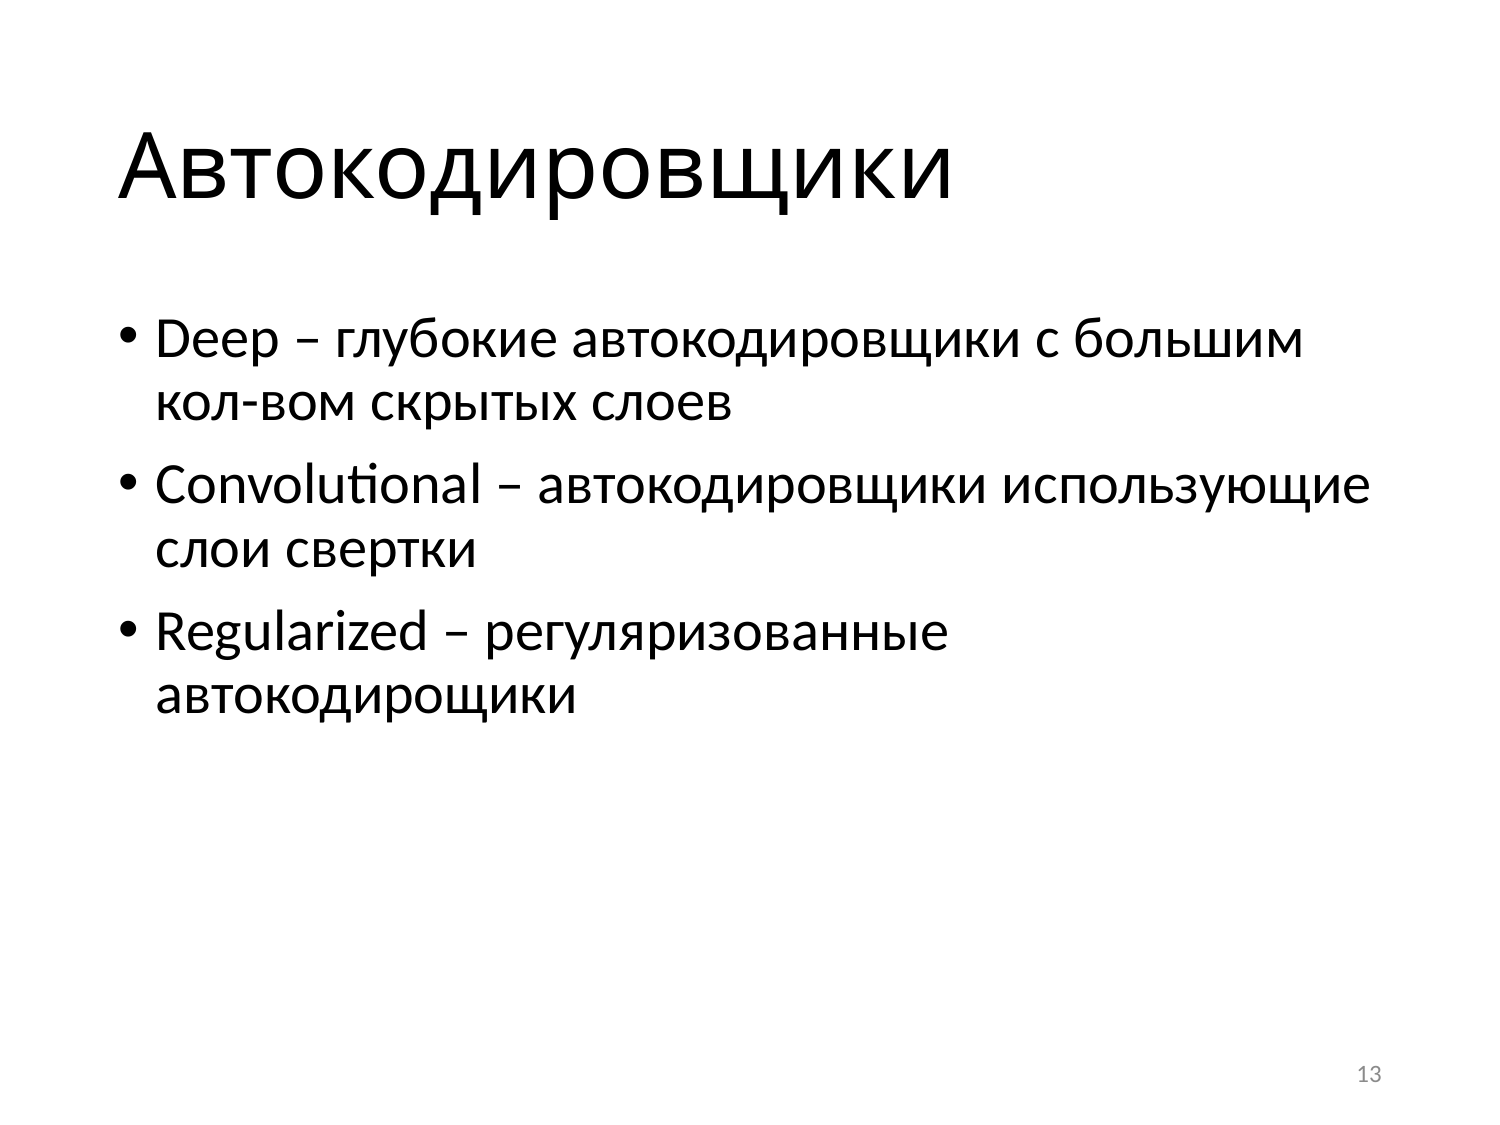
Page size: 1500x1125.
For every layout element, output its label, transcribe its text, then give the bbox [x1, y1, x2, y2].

title Автокодировщики [103, 59, 1397, 278]
list Deep – глубокие автокодировщики с большим кол-вом скрытых слоев Convolutional – автокодировщики использующие слои свертки Regularized – регуляризованные автокодирощики [103, 299, 1397, 1014]
slide_number 13 [1059, 1042, 1397, 1103]
